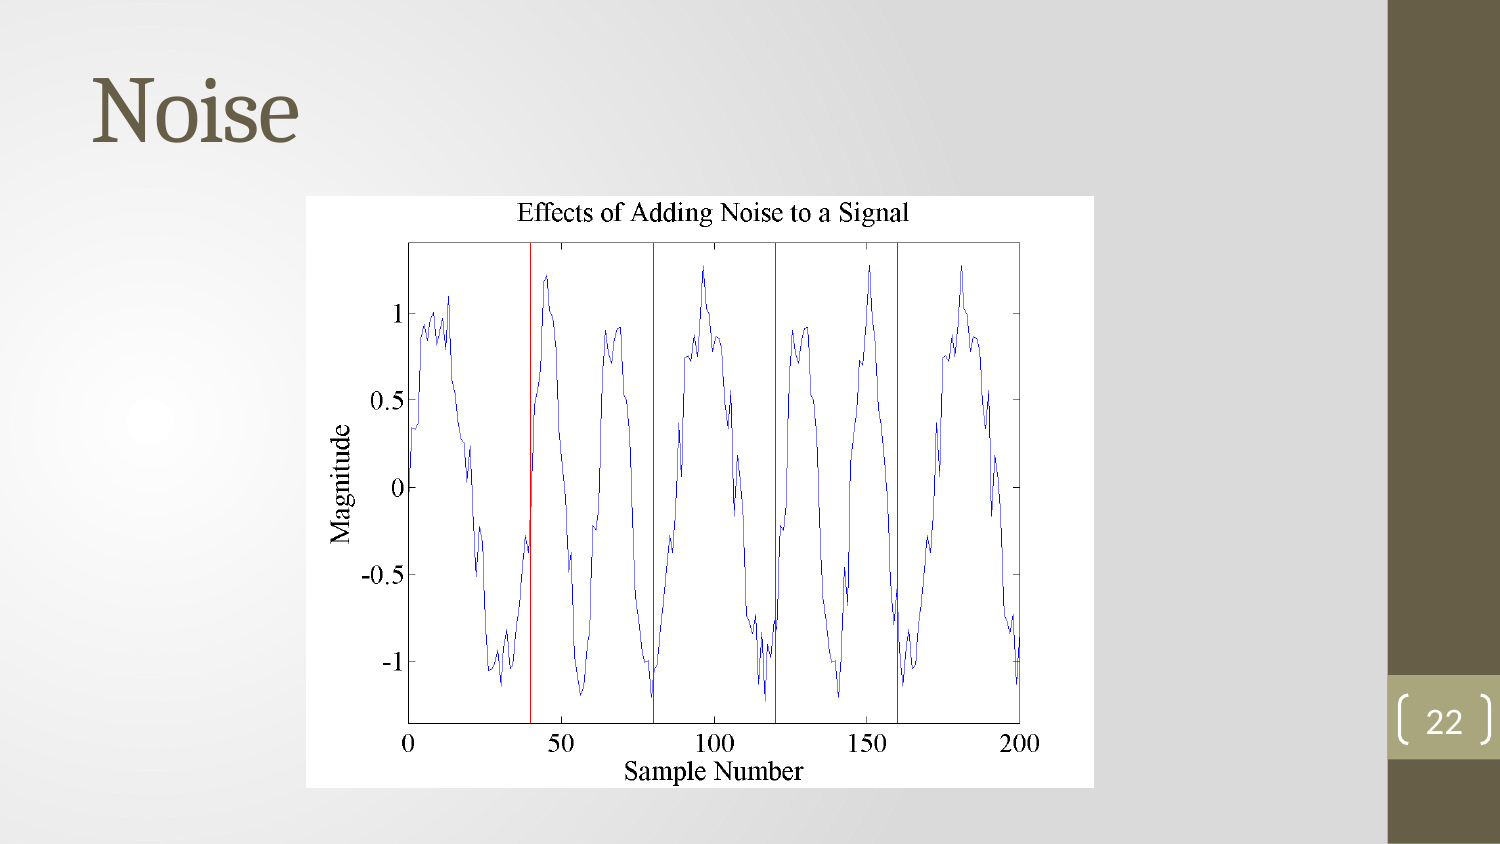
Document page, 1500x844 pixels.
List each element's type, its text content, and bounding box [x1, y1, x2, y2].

title Noise [75, 33, 1325, 175]
slide_number 22 [1397, 693, 1492, 746]
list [305, 196, 1095, 788]
